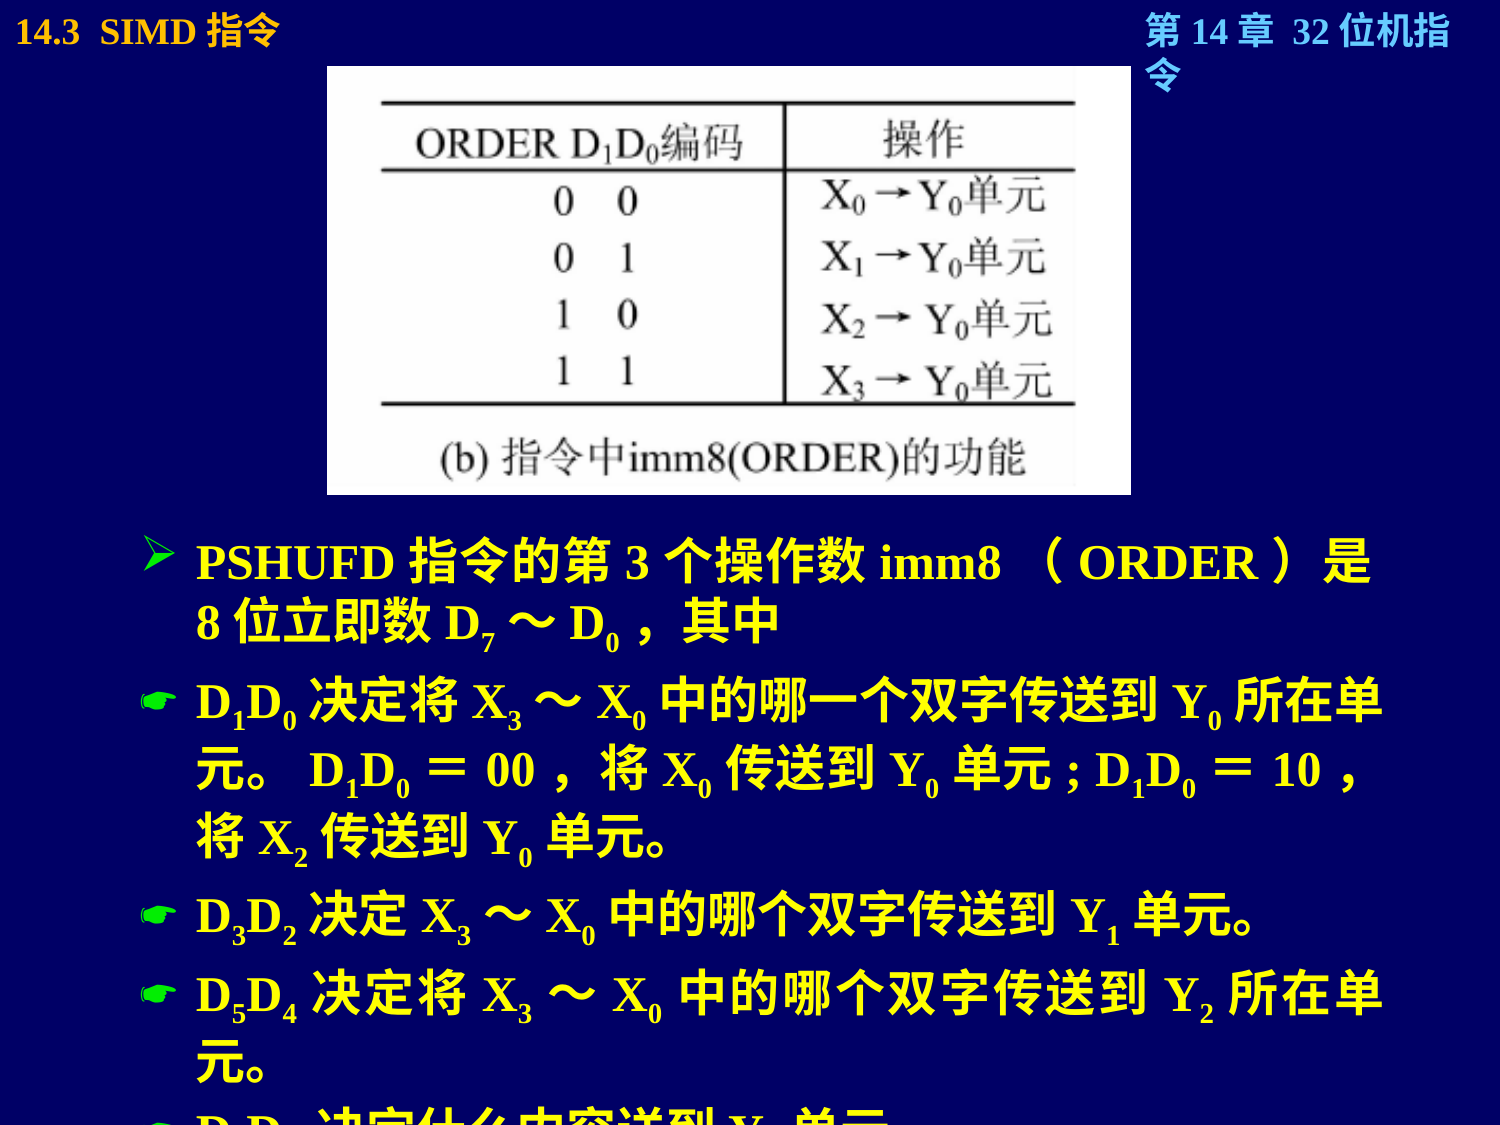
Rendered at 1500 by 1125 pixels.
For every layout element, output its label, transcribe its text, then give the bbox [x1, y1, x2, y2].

picture [326, 66, 1132, 496]
list PSHUFD指令的第3个操作数imm8（ORDER）是8位立即数D7～D0，其中 D1D0决定将X3～X0中的哪一个双字传送到Y0所在单元。D1D0＝00，将X0传送到Y0单元; D1D0＝10，将X2传送到Y0单元。 D3D2决定X3～X0中的哪个双字传送到Y1单元。 D5D4决定将X3～X0中的哪个双字传送到Y2所在单元。 D7D6 决定什么内容送到Y3单元。 [124, 522, 1400, 1072]
